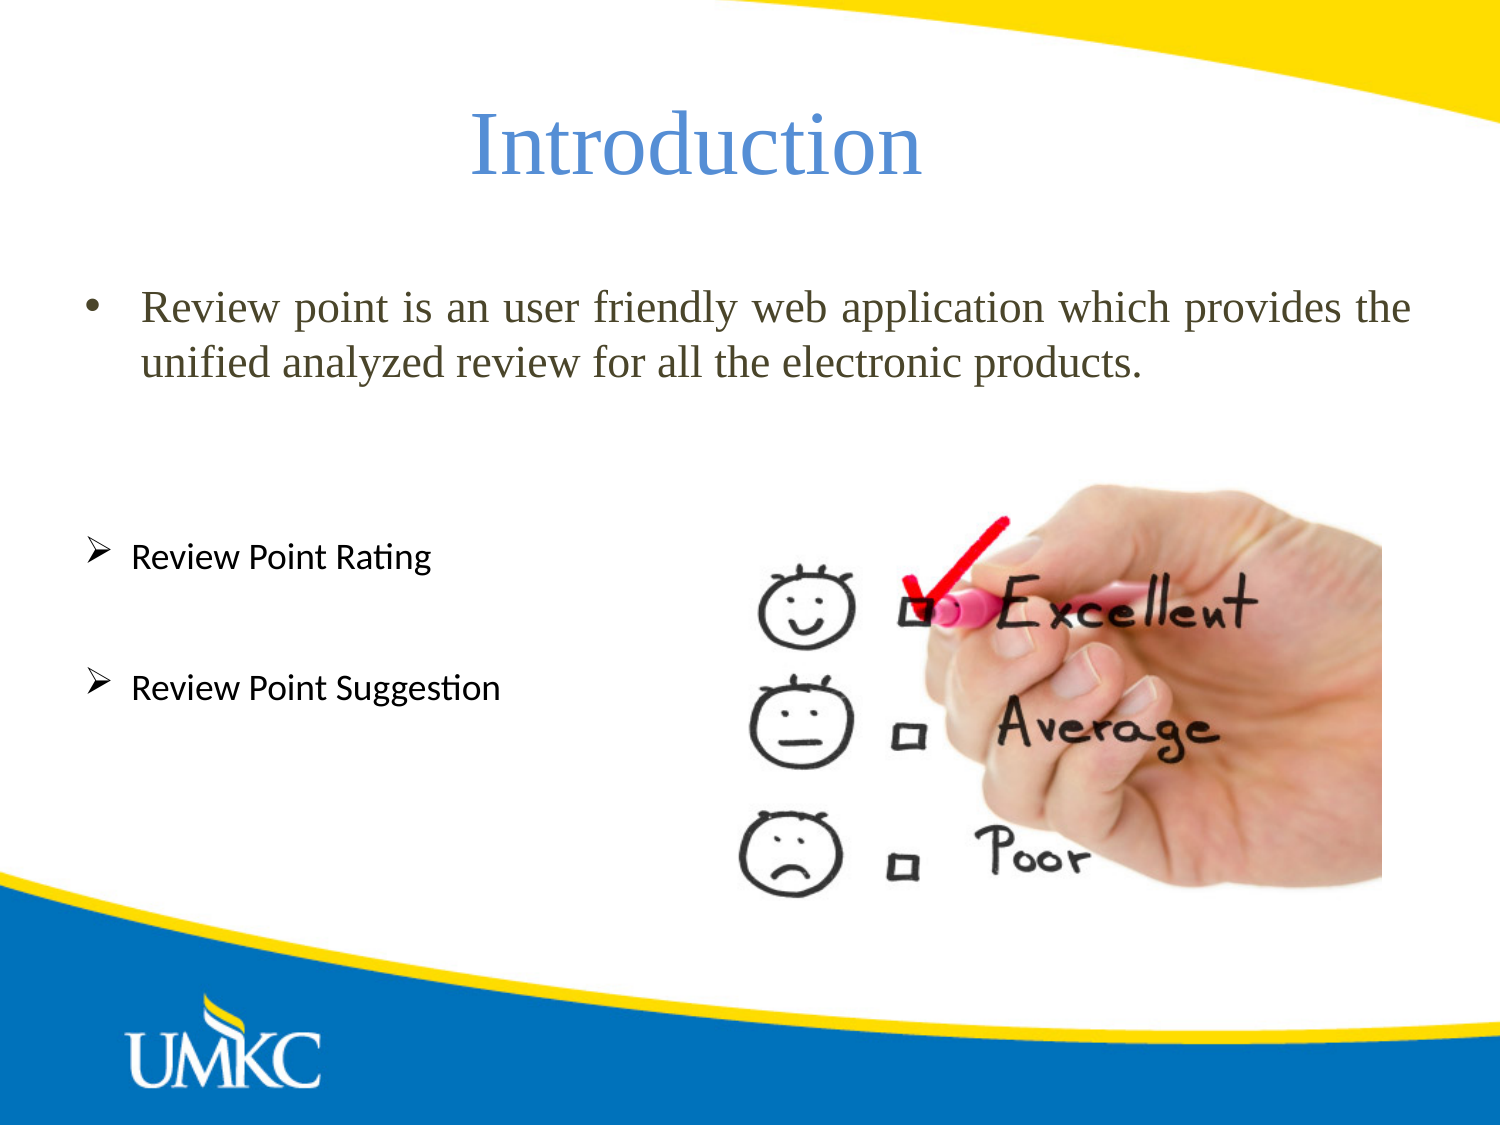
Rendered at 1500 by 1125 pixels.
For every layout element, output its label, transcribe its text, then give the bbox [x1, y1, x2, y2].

text_box Review Point Suggestion [69, 655, 519, 716]
text_box Introduction [249, 42, 1144, 234]
text_box Review point is an user friendly web application which provides the unified analyzed review for all the electronic products. [69, 269, 1428, 423]
text_box Review Point Rating [69, 524, 596, 585]
picture [0, 0, 1500, 1125]
